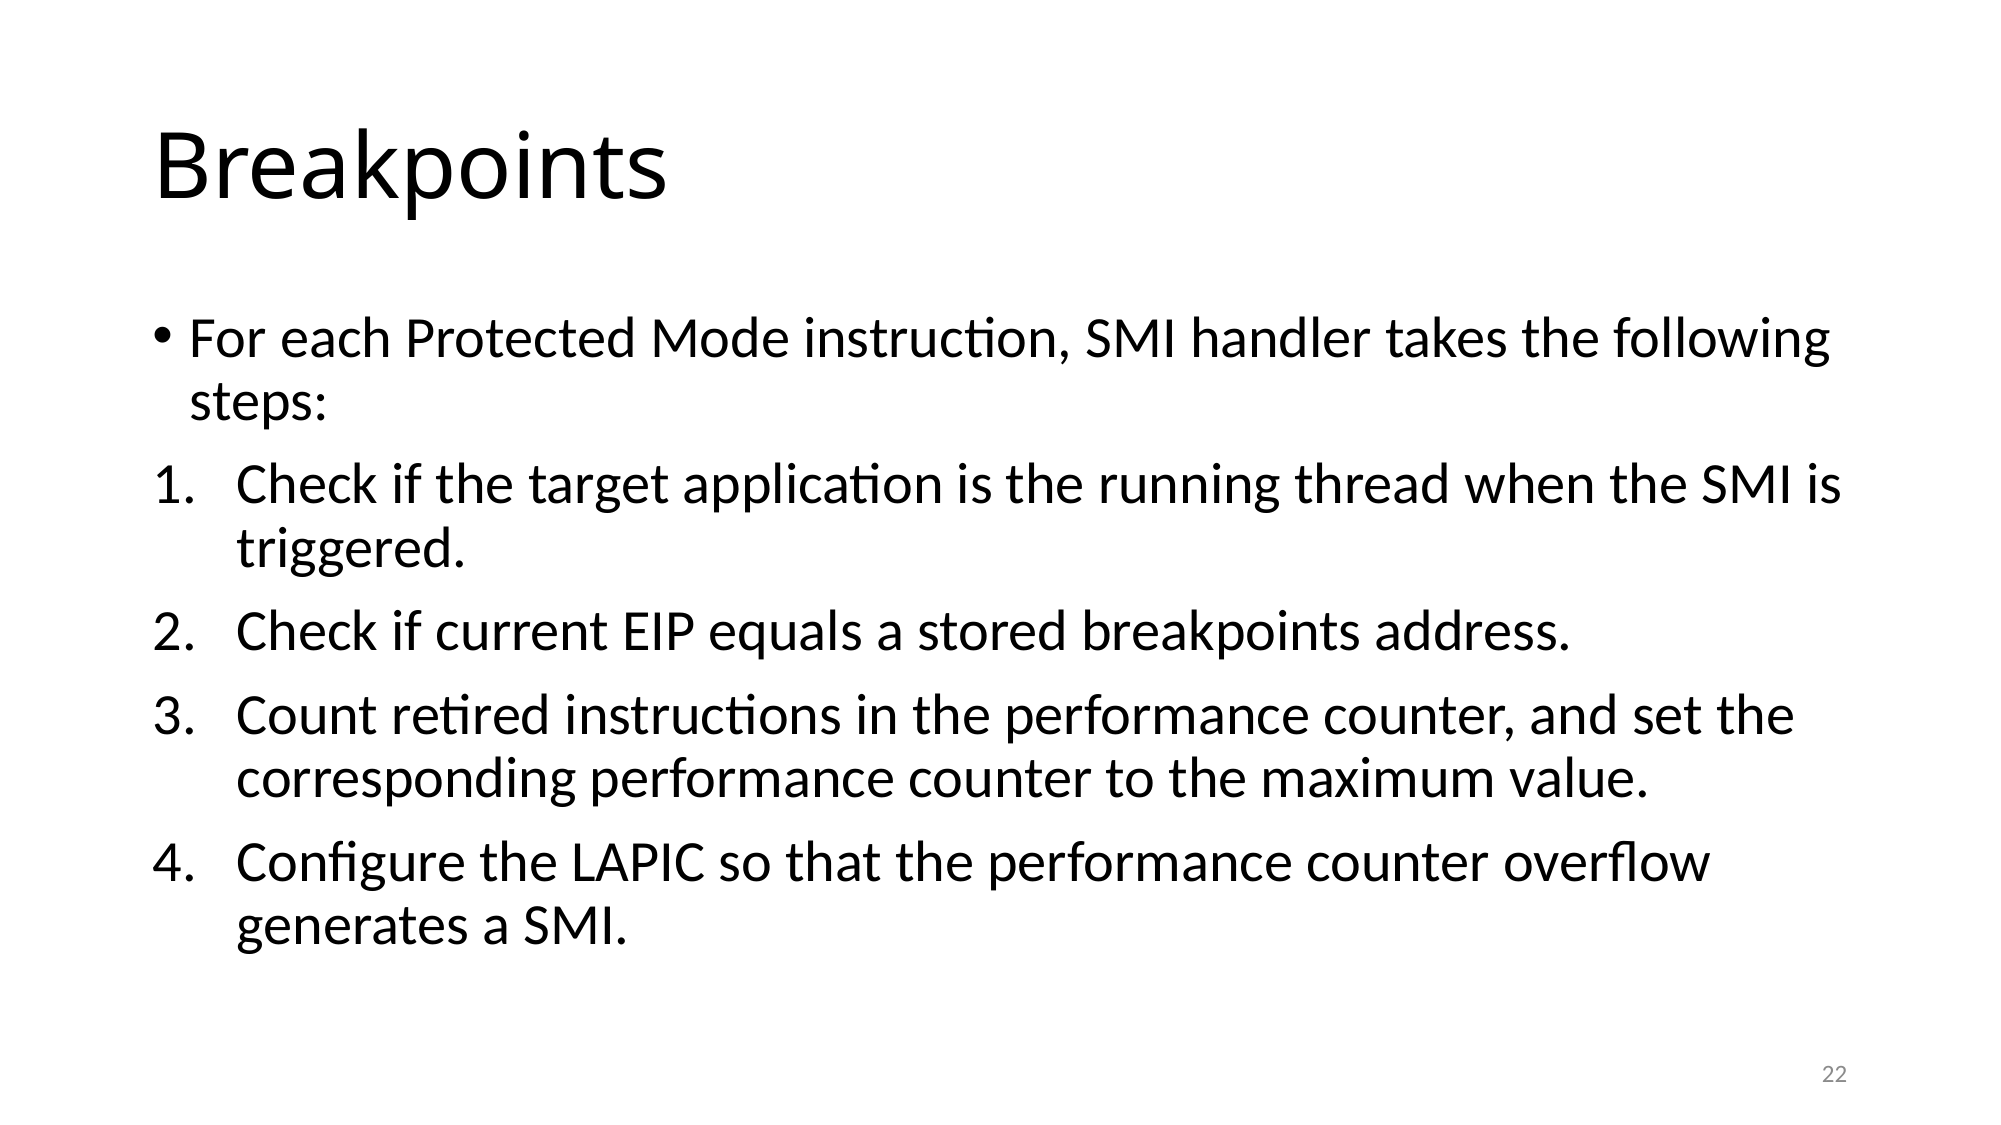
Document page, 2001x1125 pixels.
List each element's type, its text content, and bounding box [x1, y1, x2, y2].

list For each Protected Mode instruction, SMI handler takes the following steps: Check if the target application is the running thread when the SMI is triggered. Check if current EIP equals a stored breakpoints address. Count retired instructions in the performance counter, and set the corresponding performance counter to the maximum value. Configure the LAPIC so that the performance counter overflow generates a SMI. [137, 299, 1863, 1014]
title Breakpoints [137, 59, 1863, 278]
slide_number 22 [1412, 1042, 1863, 1103]
